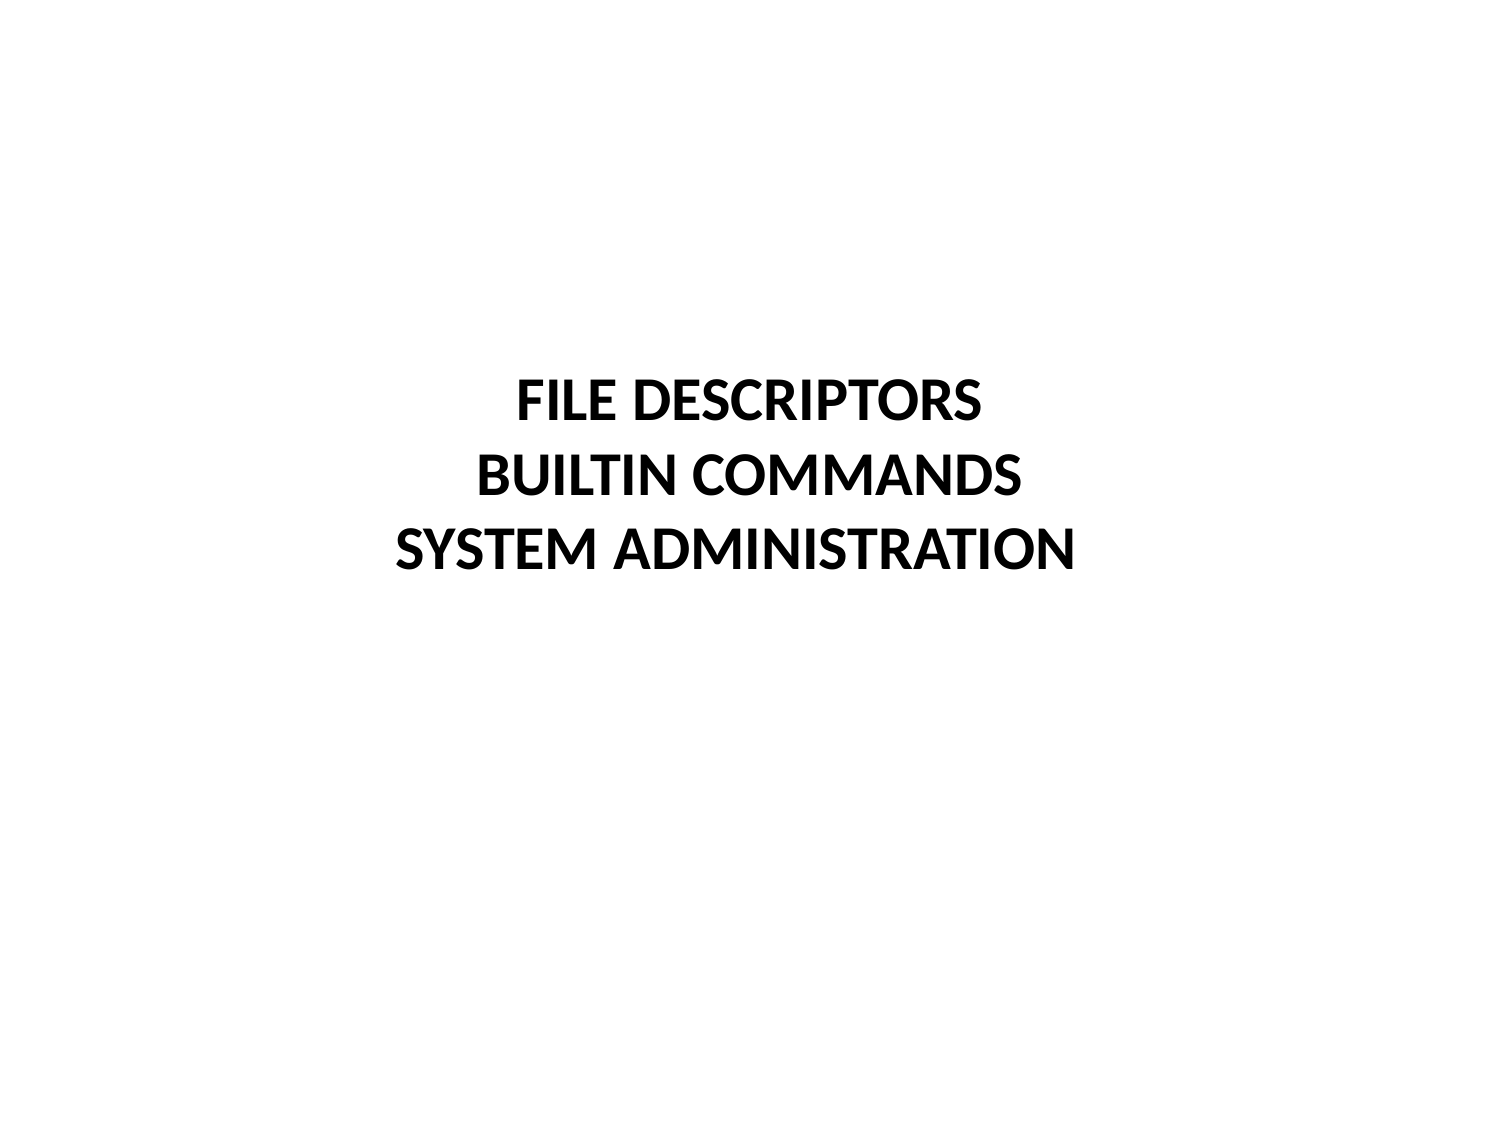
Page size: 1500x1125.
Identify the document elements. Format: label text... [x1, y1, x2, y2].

title FILE DESCRIPTORS BUILTIN COMMANDS SYSTEM ADMINISTRATION [112, 349, 1388, 591]
